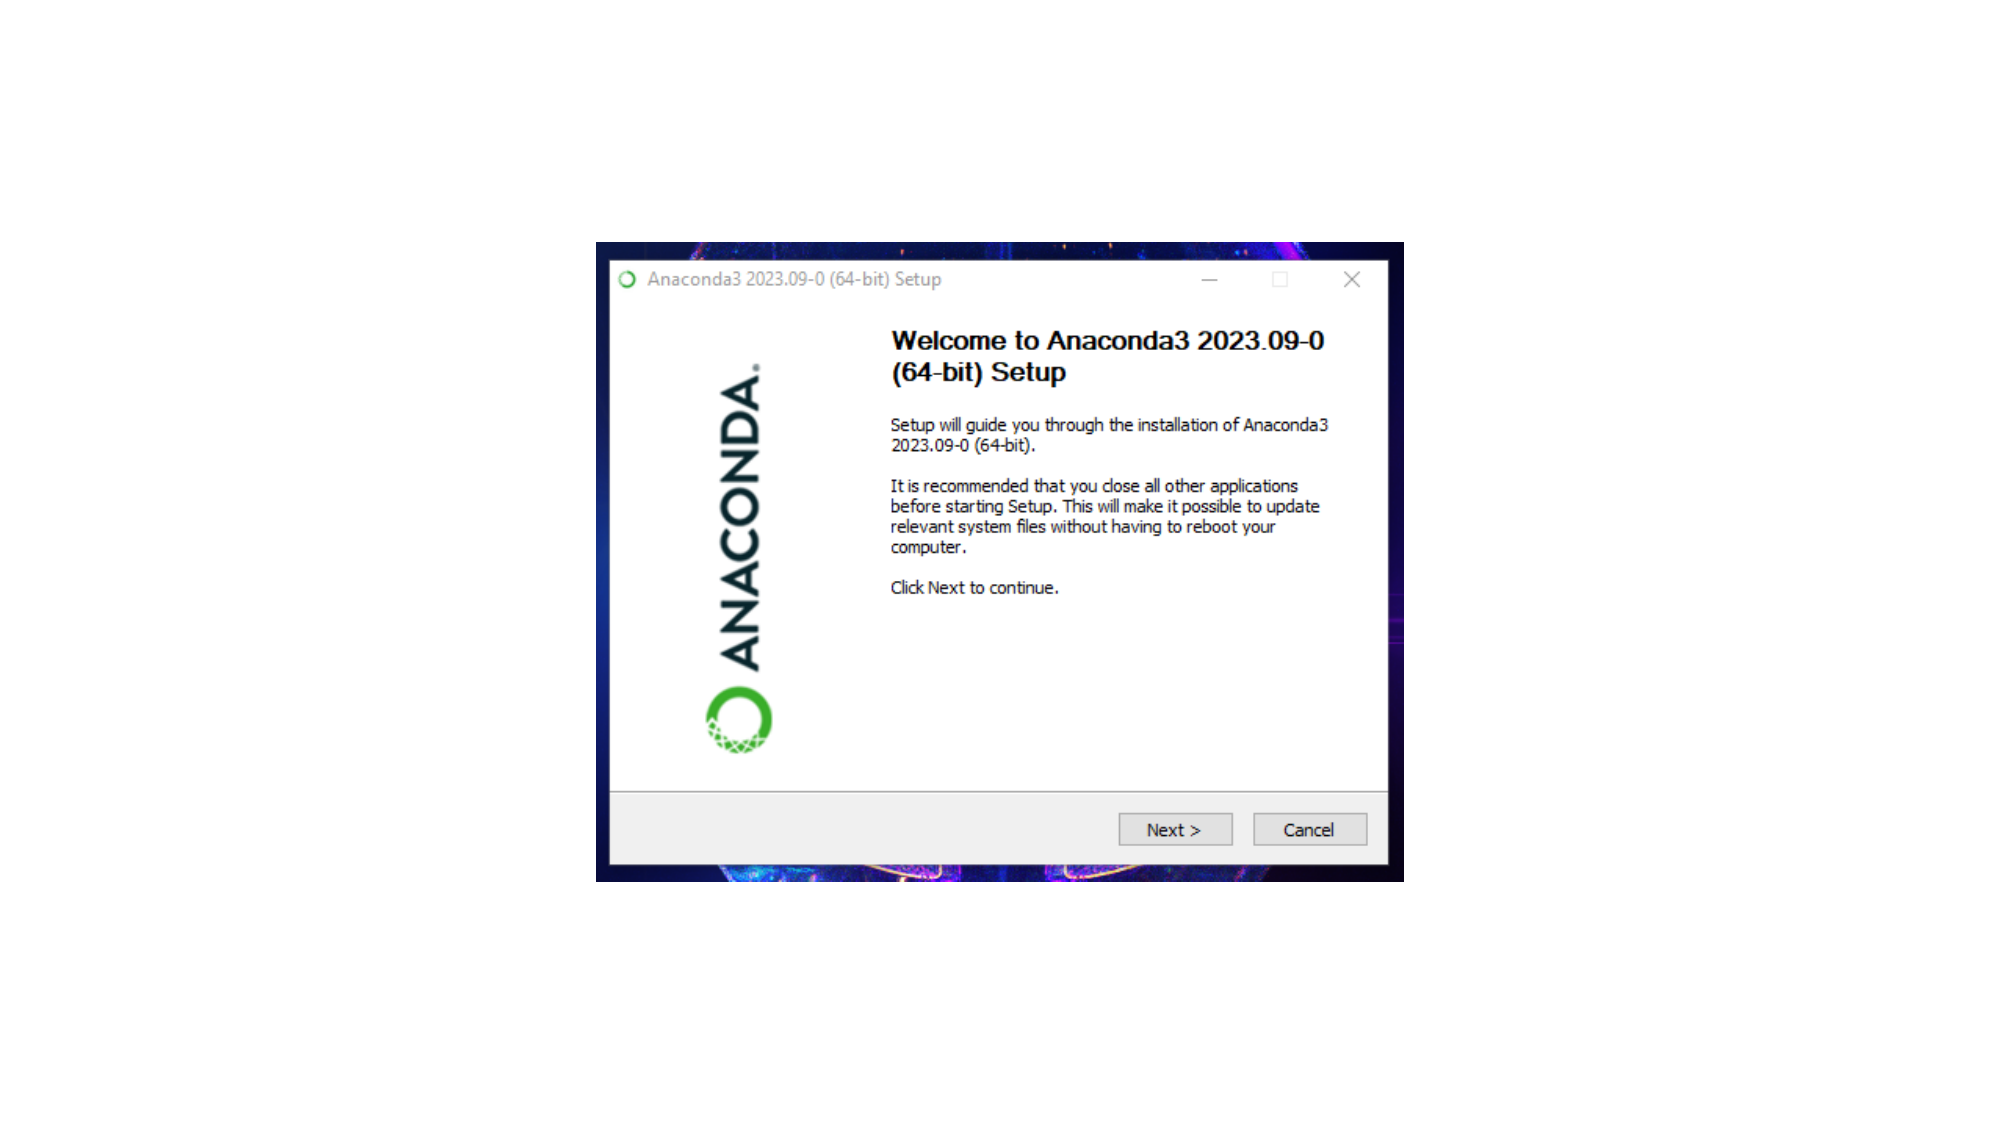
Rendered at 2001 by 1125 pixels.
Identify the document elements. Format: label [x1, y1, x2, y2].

picture [596, 242, 1404, 883]
